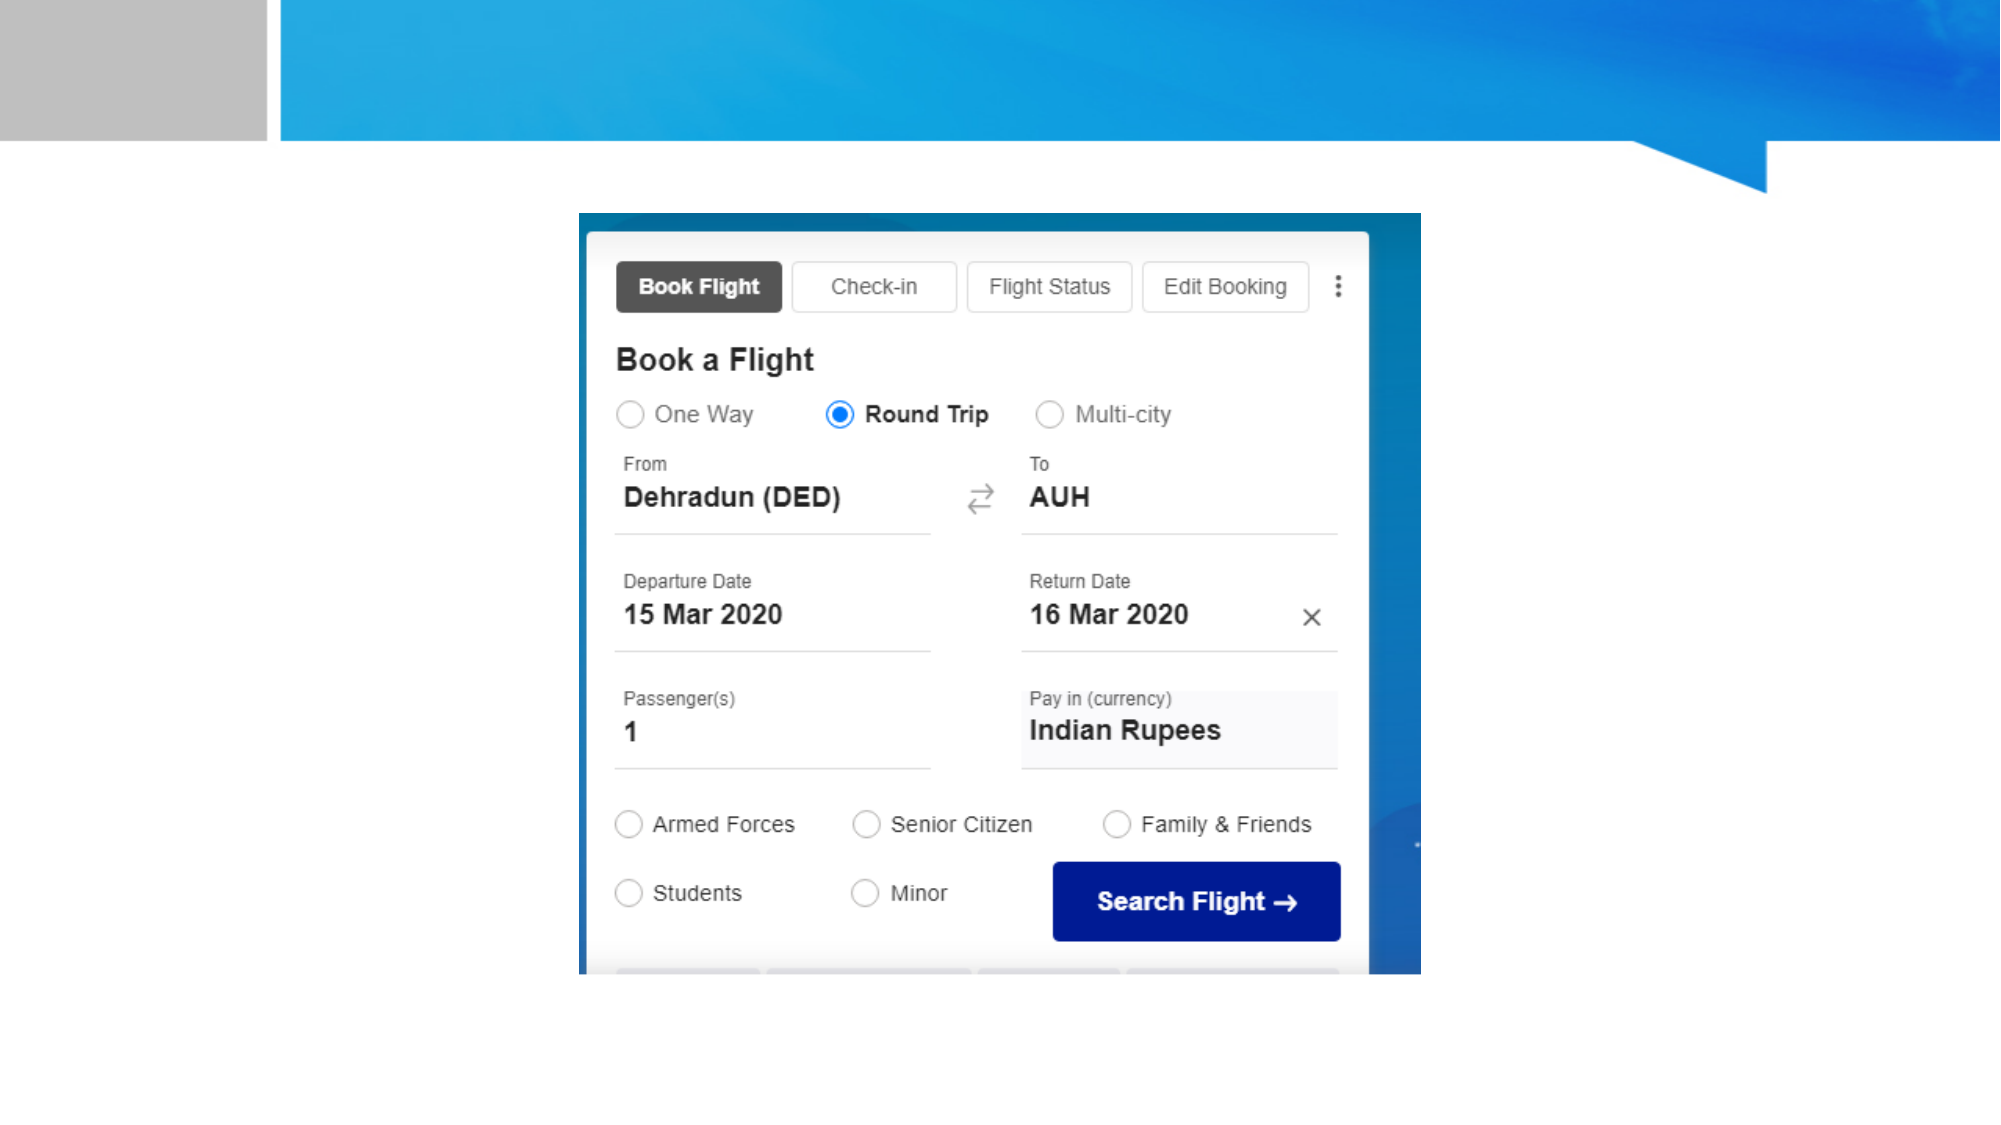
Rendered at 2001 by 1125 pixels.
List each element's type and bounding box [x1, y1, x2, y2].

picture [0, 0, 2000, 1125]
list [579, 213, 1421, 985]
